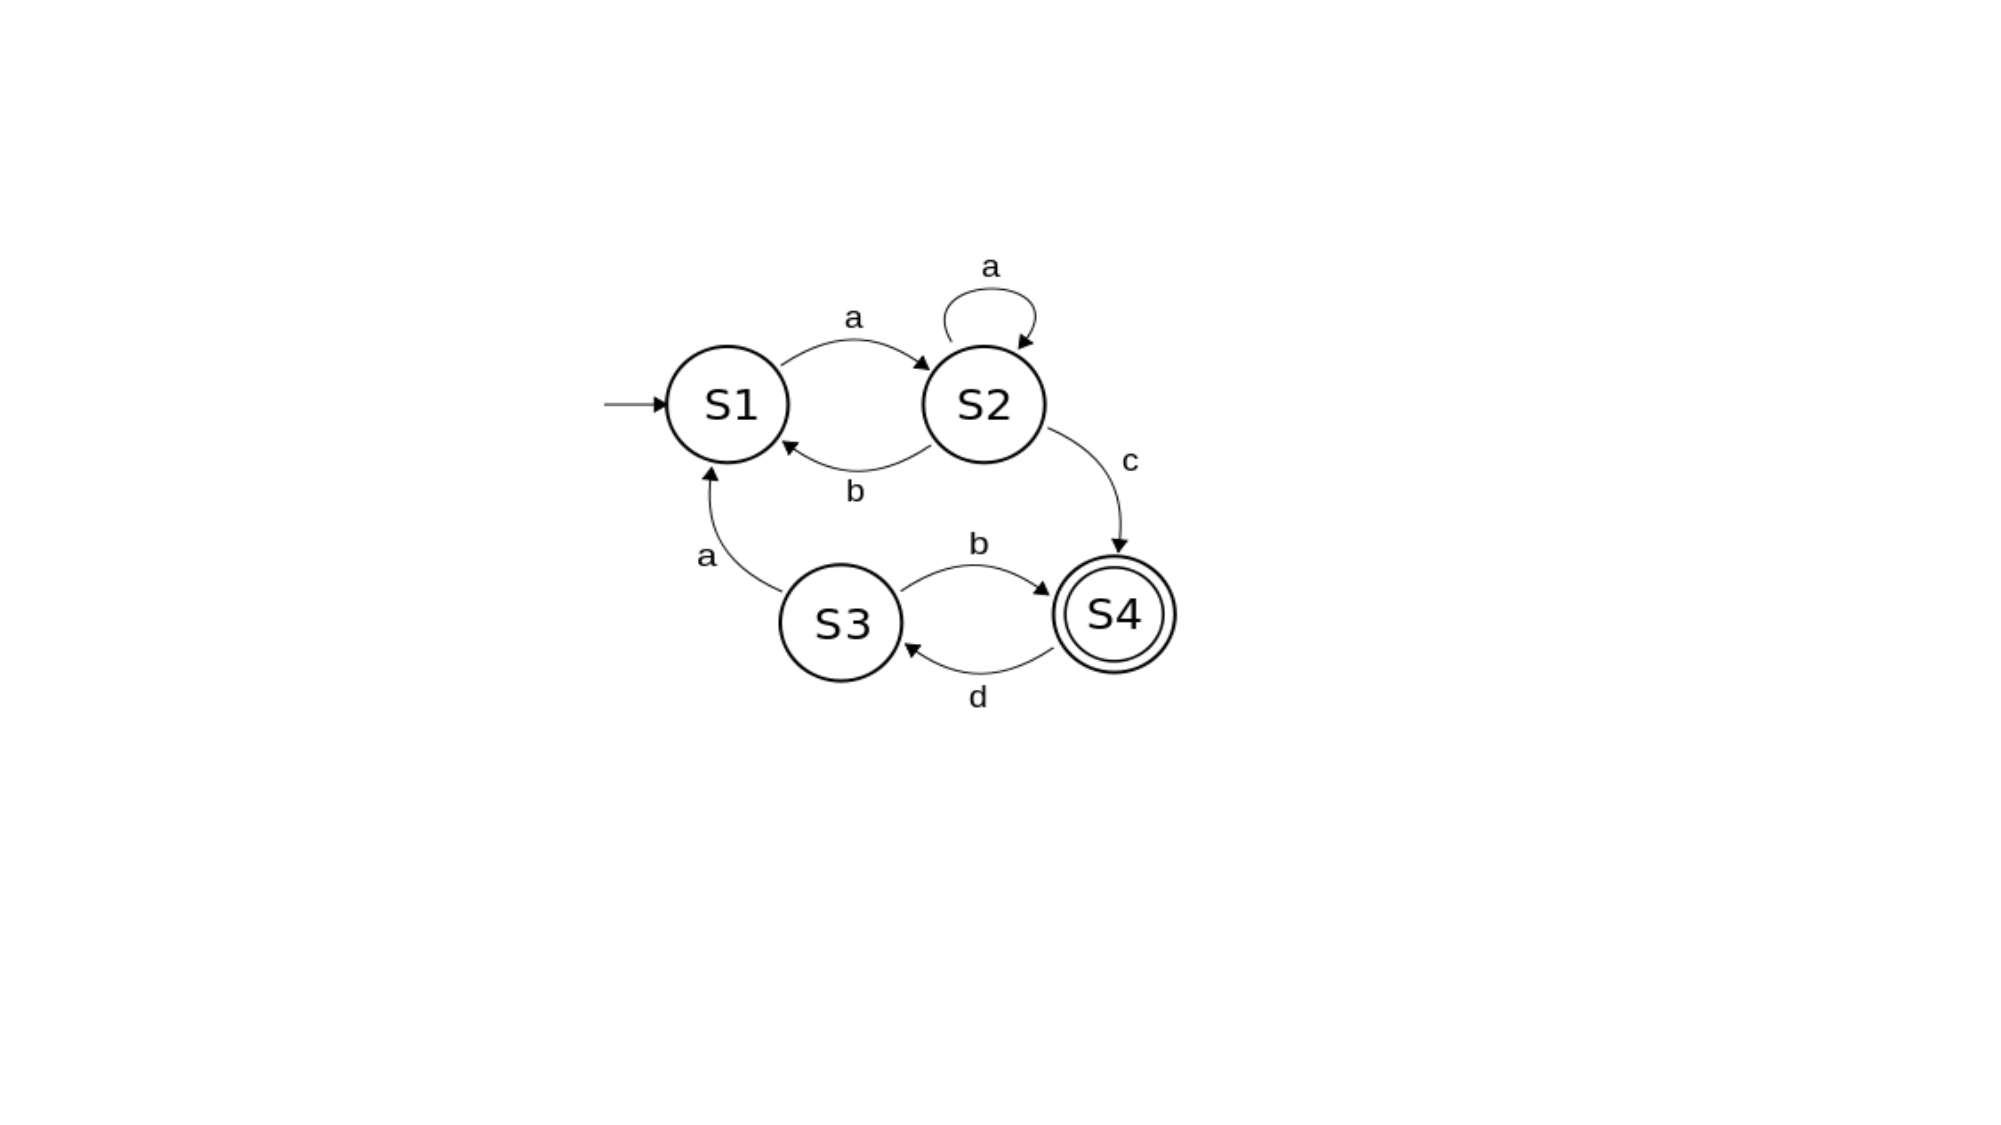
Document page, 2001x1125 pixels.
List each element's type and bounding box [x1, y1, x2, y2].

picture [600, 254, 1181, 711]
